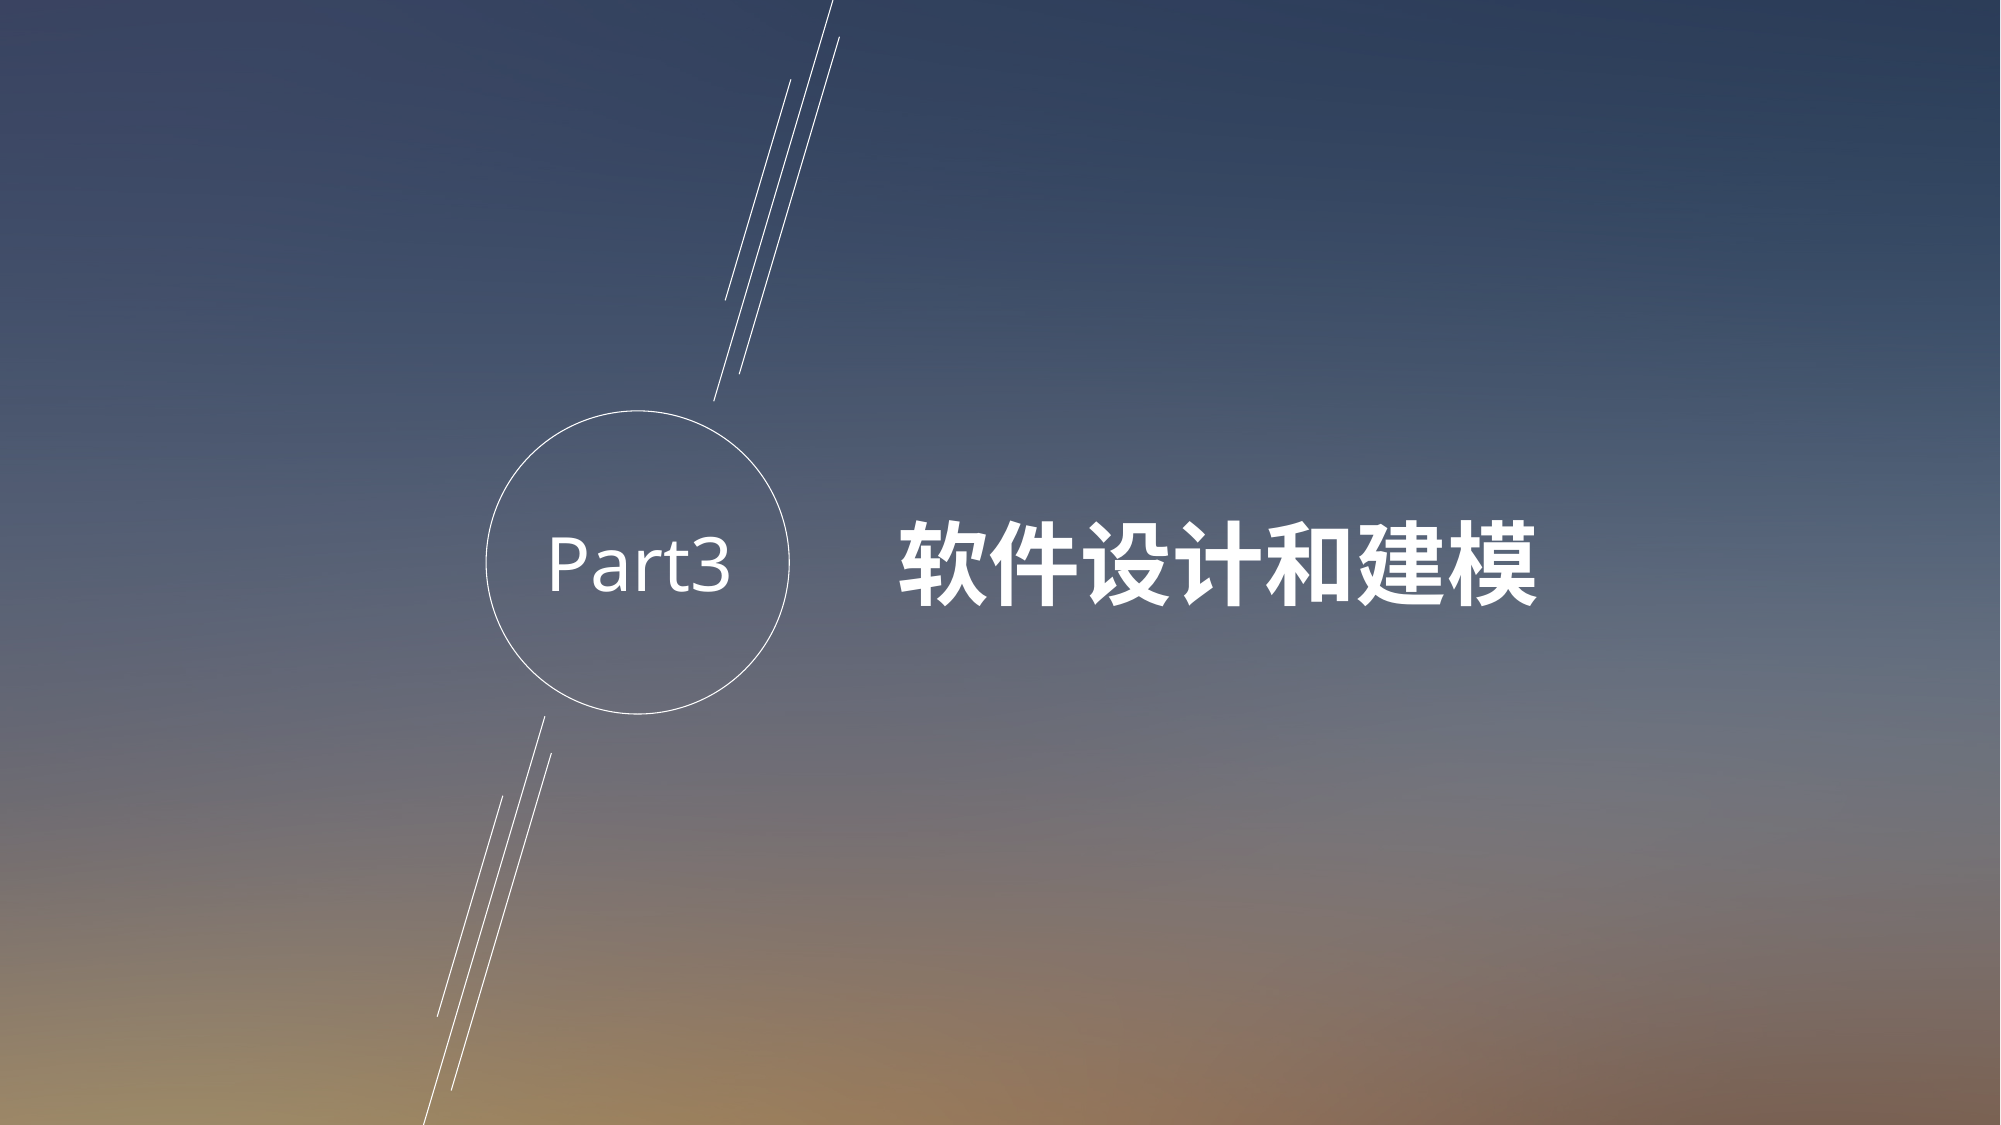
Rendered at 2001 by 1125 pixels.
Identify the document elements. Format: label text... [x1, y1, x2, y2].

text_box 软件设计和建模 [882, 499, 1674, 624]
text_box Part3 [418, 509, 861, 615]
text_box [494, 409, 781, 509]
text_box [494, 615, 781, 716]
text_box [451, 752, 552, 1091]
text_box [739, 36, 840, 375]
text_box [422, 716, 545, 1125]
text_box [437, 795, 503, 1017]
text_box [725, 79, 791, 301]
picture [0, 0, 2001, 1125]
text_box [713, 0, 833, 402]
